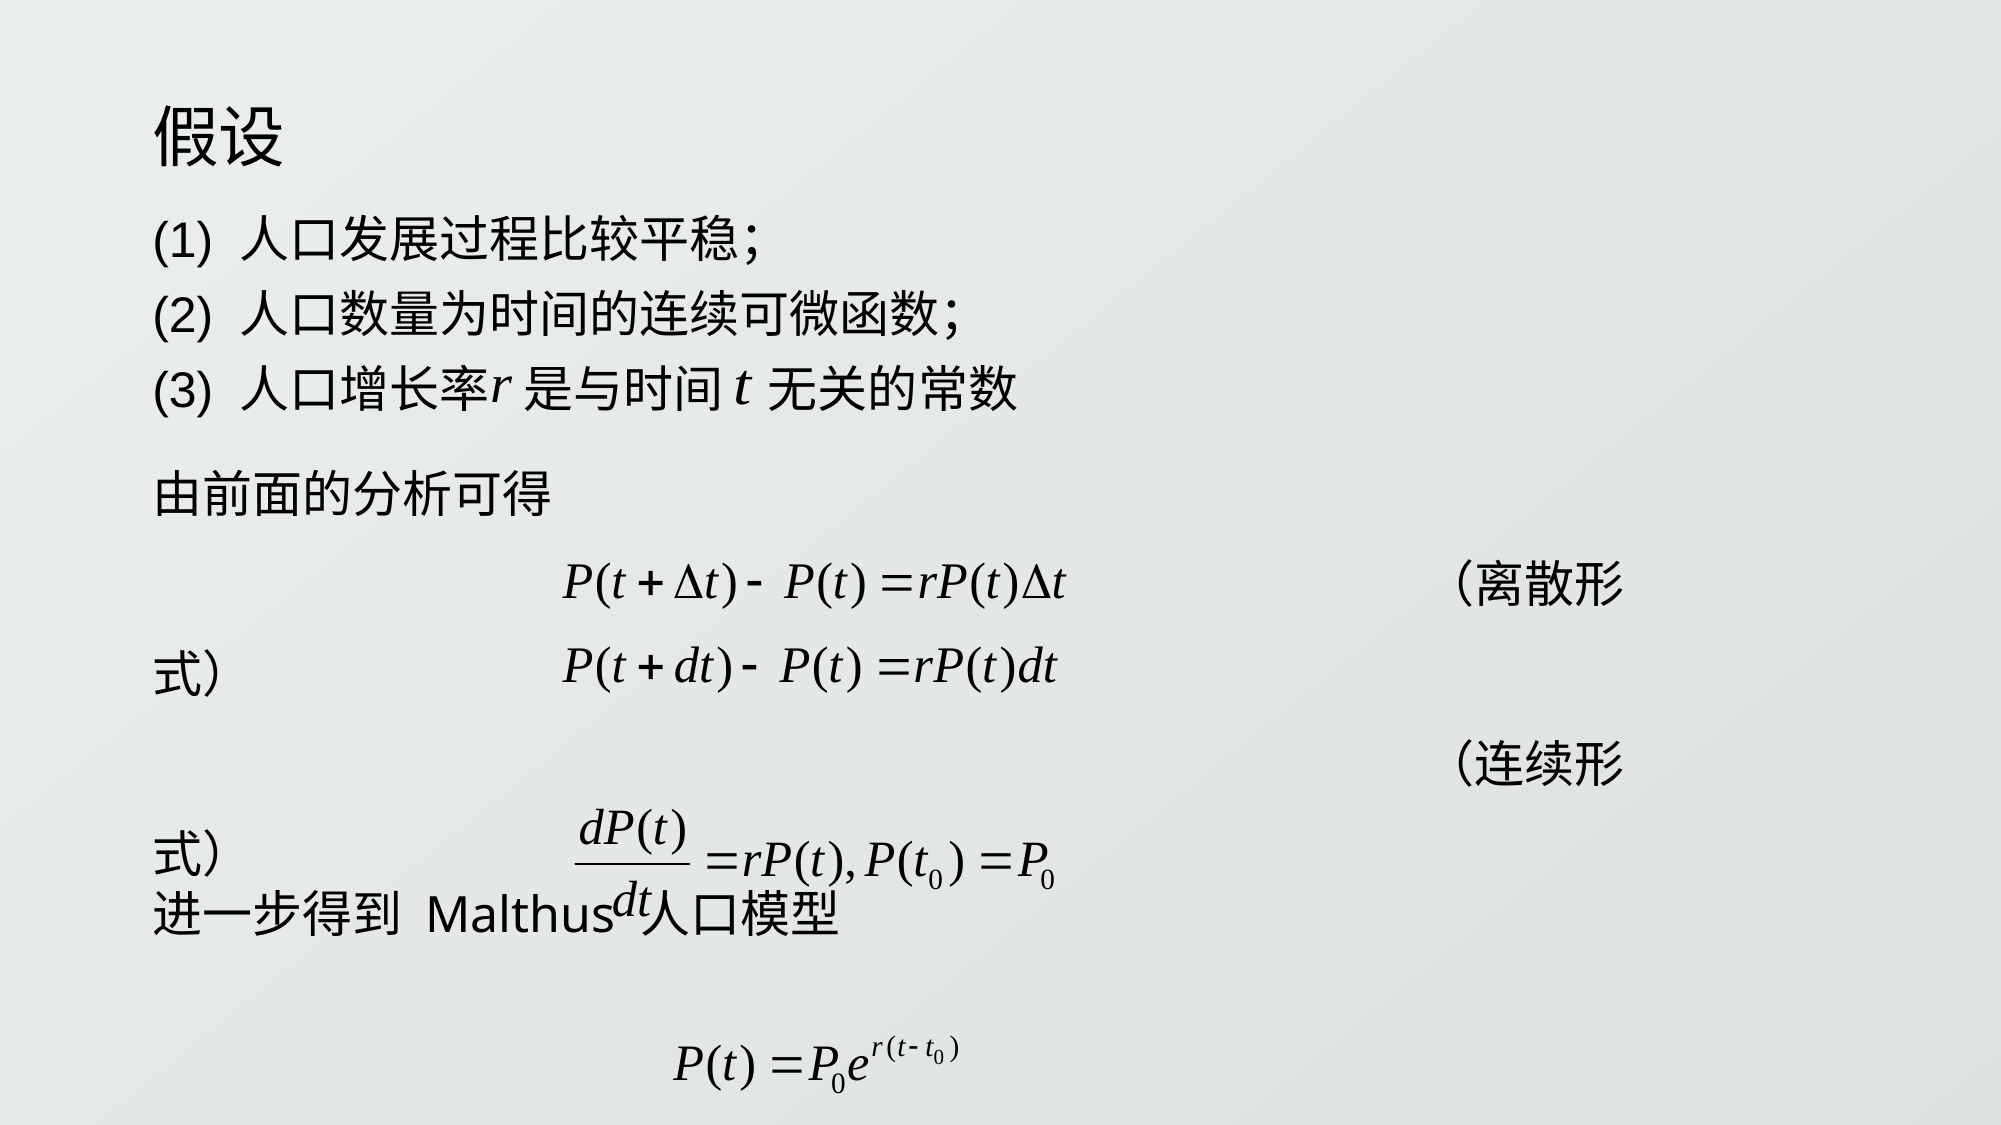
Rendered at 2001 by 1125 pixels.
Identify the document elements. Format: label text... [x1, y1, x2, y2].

picture [481, 366, 524, 412]
text_box 由前面的分析可得 （离散形式） （连续形式） 进一步得到 Malthus 人口模型 用分离变量法笔算即可解出： . [137, 455, 1698, 1125]
title 假设 [137, 59, 1863, 206]
picture [567, 796, 1064, 928]
picture [553, 551, 1077, 620]
picture [553, 635, 1067, 704]
list (1) 人口发展过程比较平稳； (2) 人口数量为时间的连续可微函数； (3) 人口增长率 是与时间 无关的常数 [137, 206, 1863, 447]
picture [664, 1024, 967, 1106]
picture [725, 360, 764, 420]
